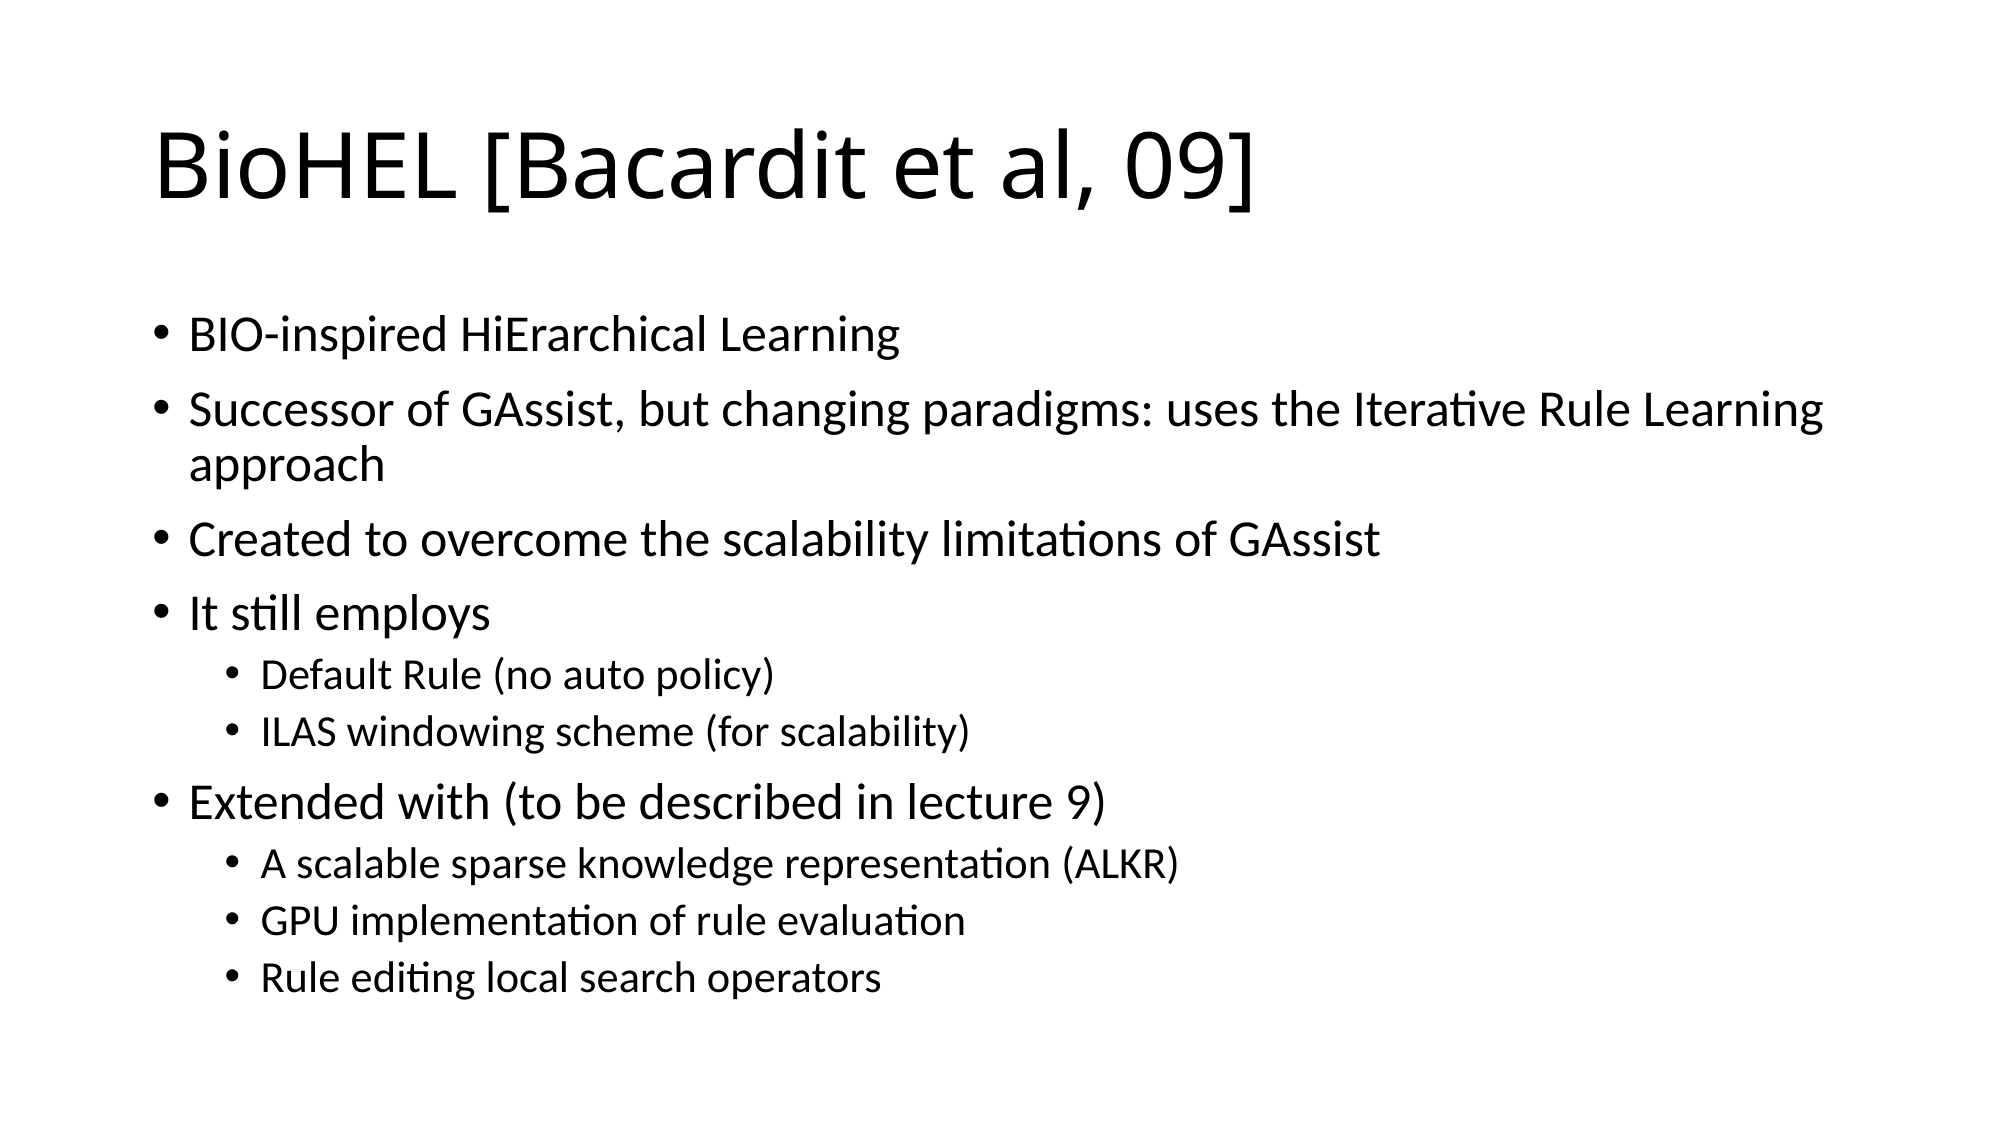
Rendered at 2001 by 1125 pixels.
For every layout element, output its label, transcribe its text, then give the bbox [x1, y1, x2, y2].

list BIO-inspired HiErarchical Learning Successor of GAssist, but changing paradigms: uses the Iterative Rule Learning approach Created to overcome the scalability limitations of GAssist It still employs Default Rule (no auto policy) ILAS windowing scheme (for scalability) Extended with (to be described in lecture 9) A scalable sparse knowledge representation (ALKR) GPU implementation of rule evaluation Rule editing local search operators [137, 299, 1863, 1014]
title BioHEL [Bacardit et al, 09] [137, 59, 1863, 278]
